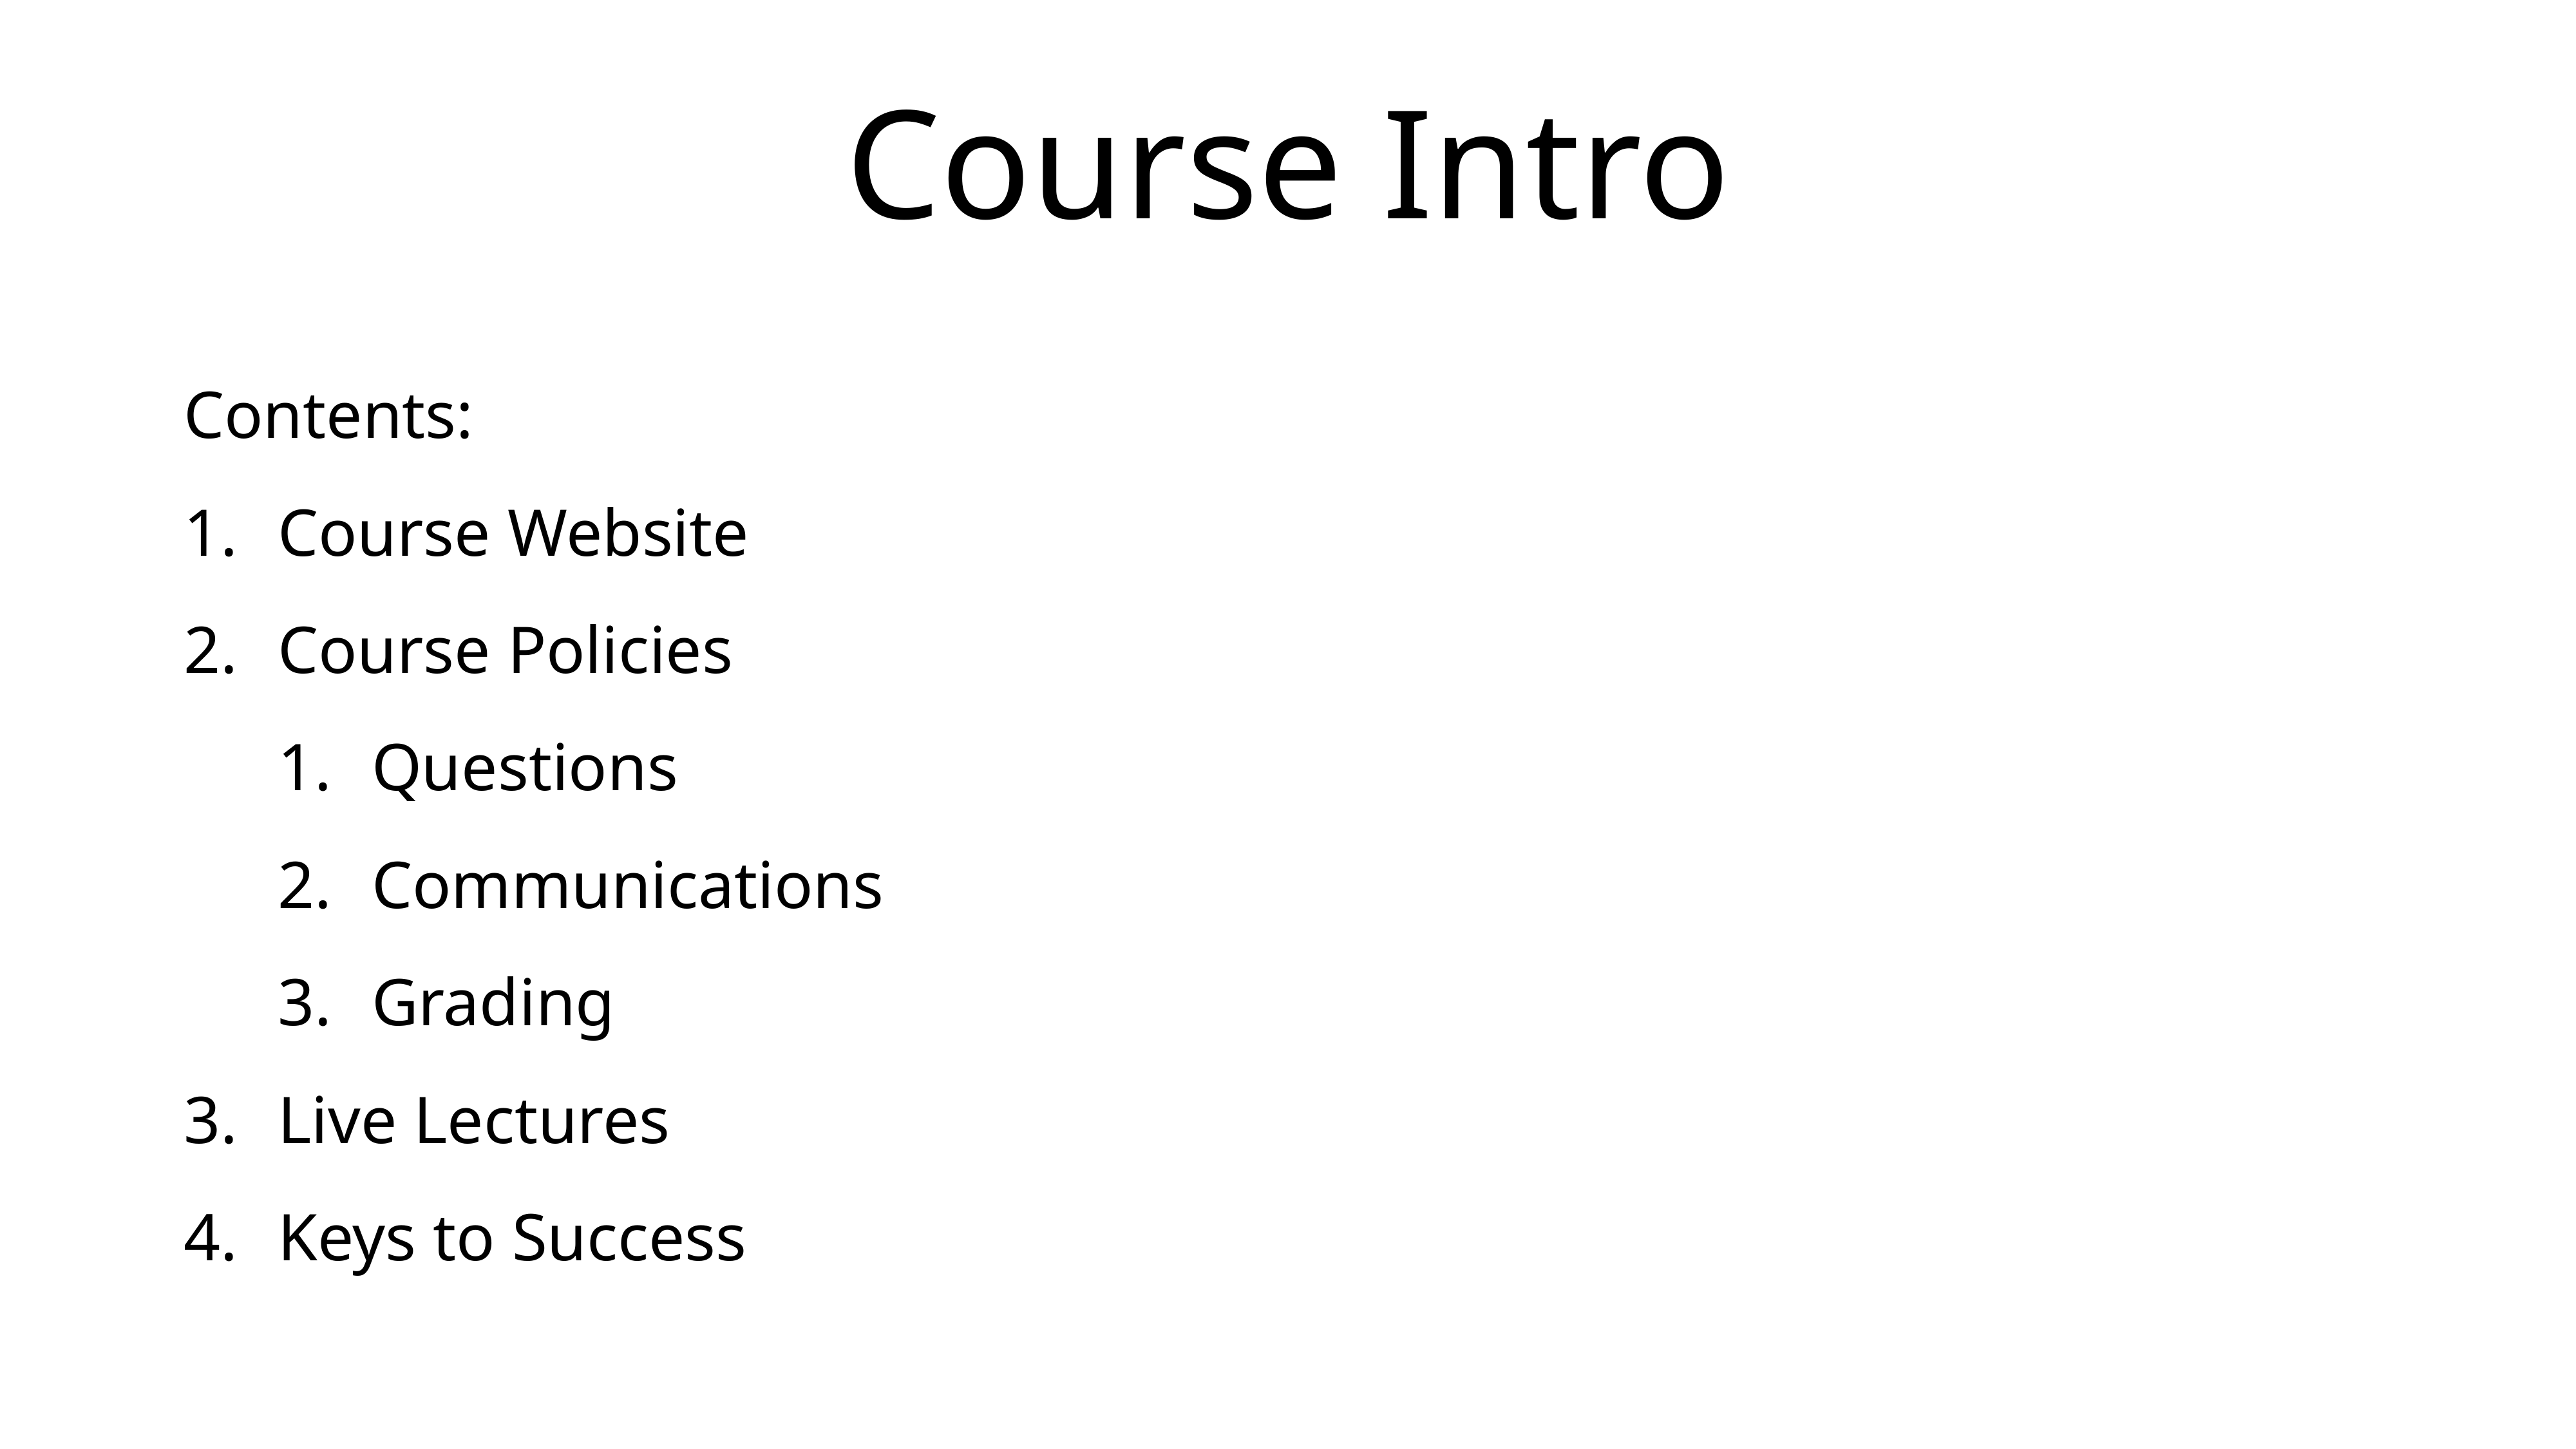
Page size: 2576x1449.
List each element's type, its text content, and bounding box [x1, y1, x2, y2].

title Course Intro [178, 37, 2398, 279]
list Contents: Course Website Course Policies Questions Communications Grading Live Lectures Keys to Success [178, 332, 2398, 1316]
